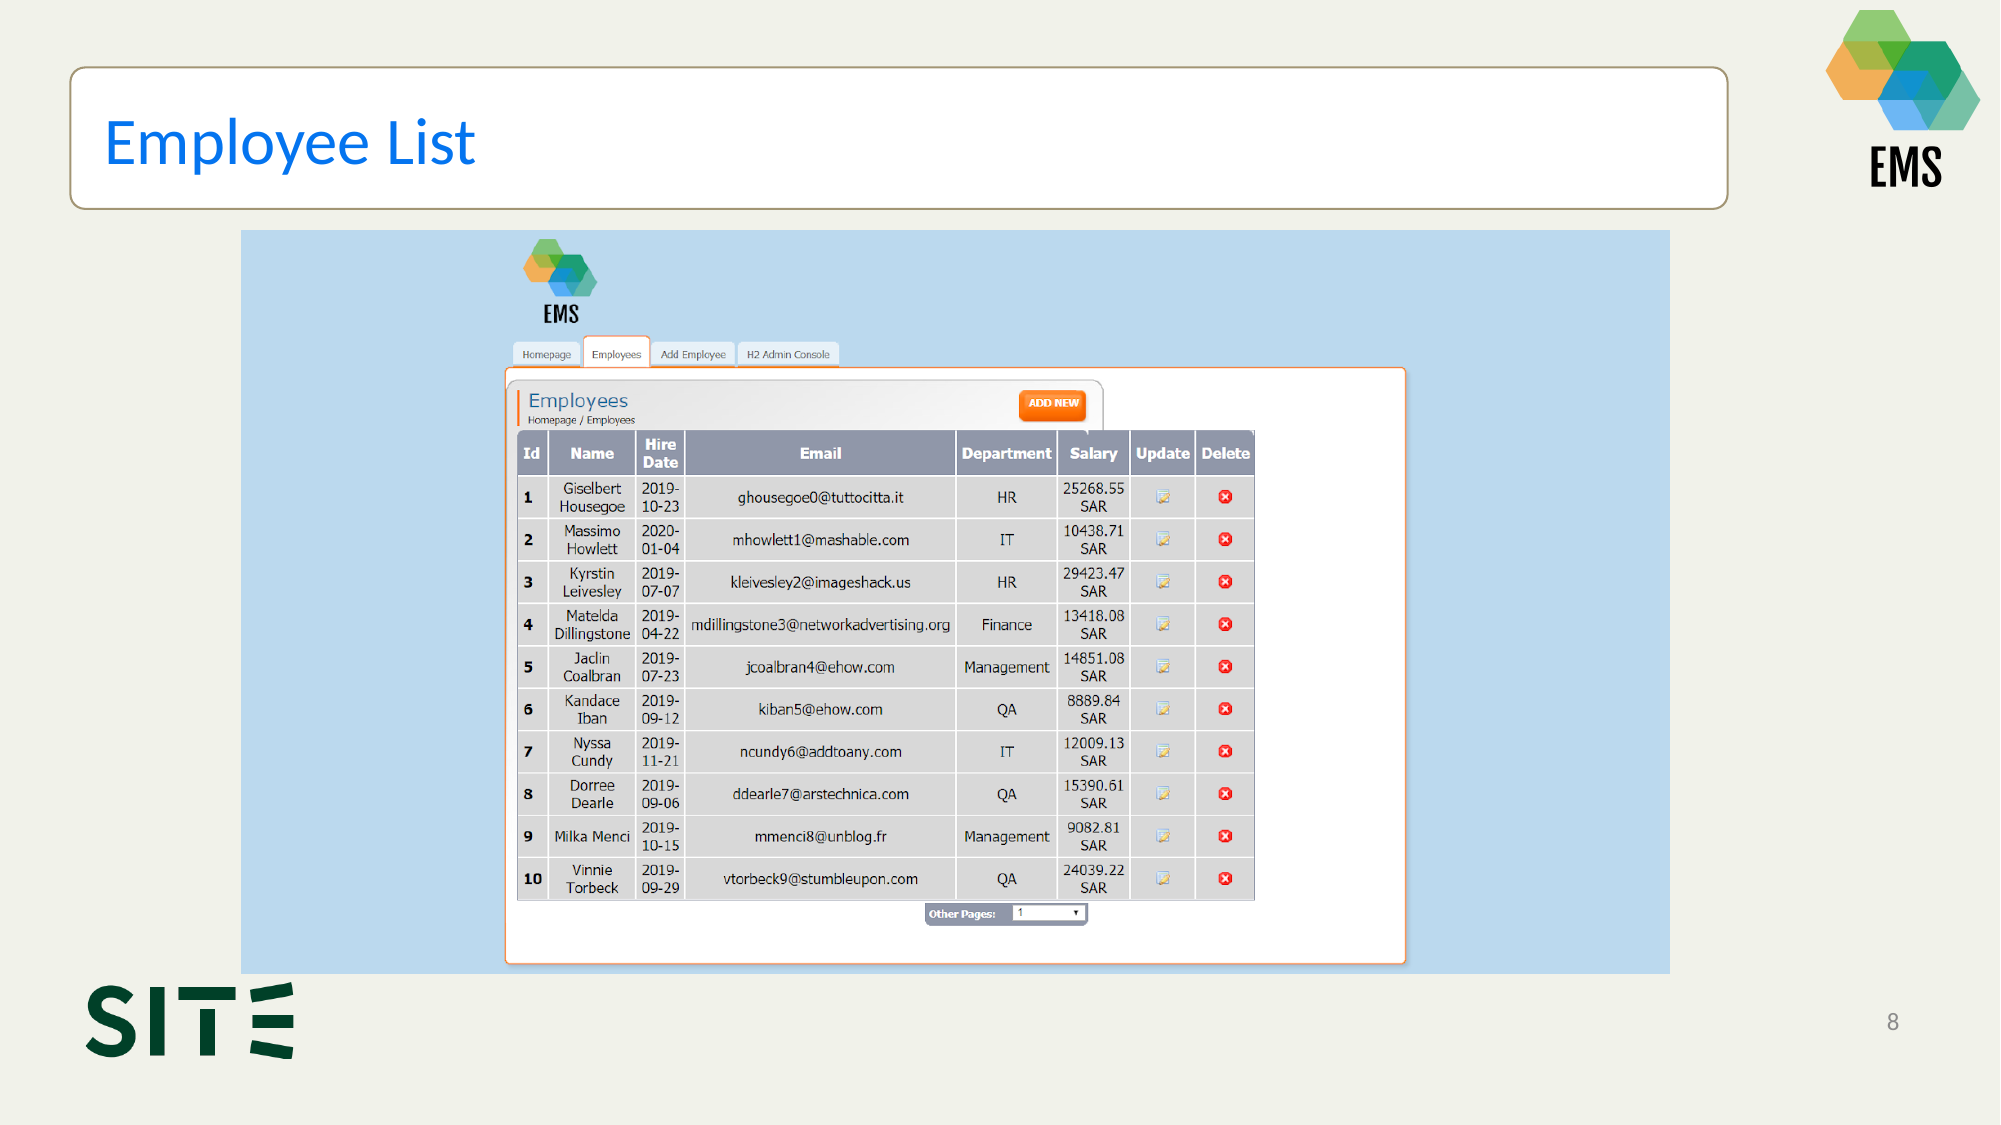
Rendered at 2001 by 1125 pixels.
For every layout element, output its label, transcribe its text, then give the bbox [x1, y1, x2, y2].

picture [241, 229, 1670, 974]
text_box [70, 67, 1728, 209]
slide_number 8 [1464, 990, 1915, 1051]
picture [1805, 0, 2000, 196]
